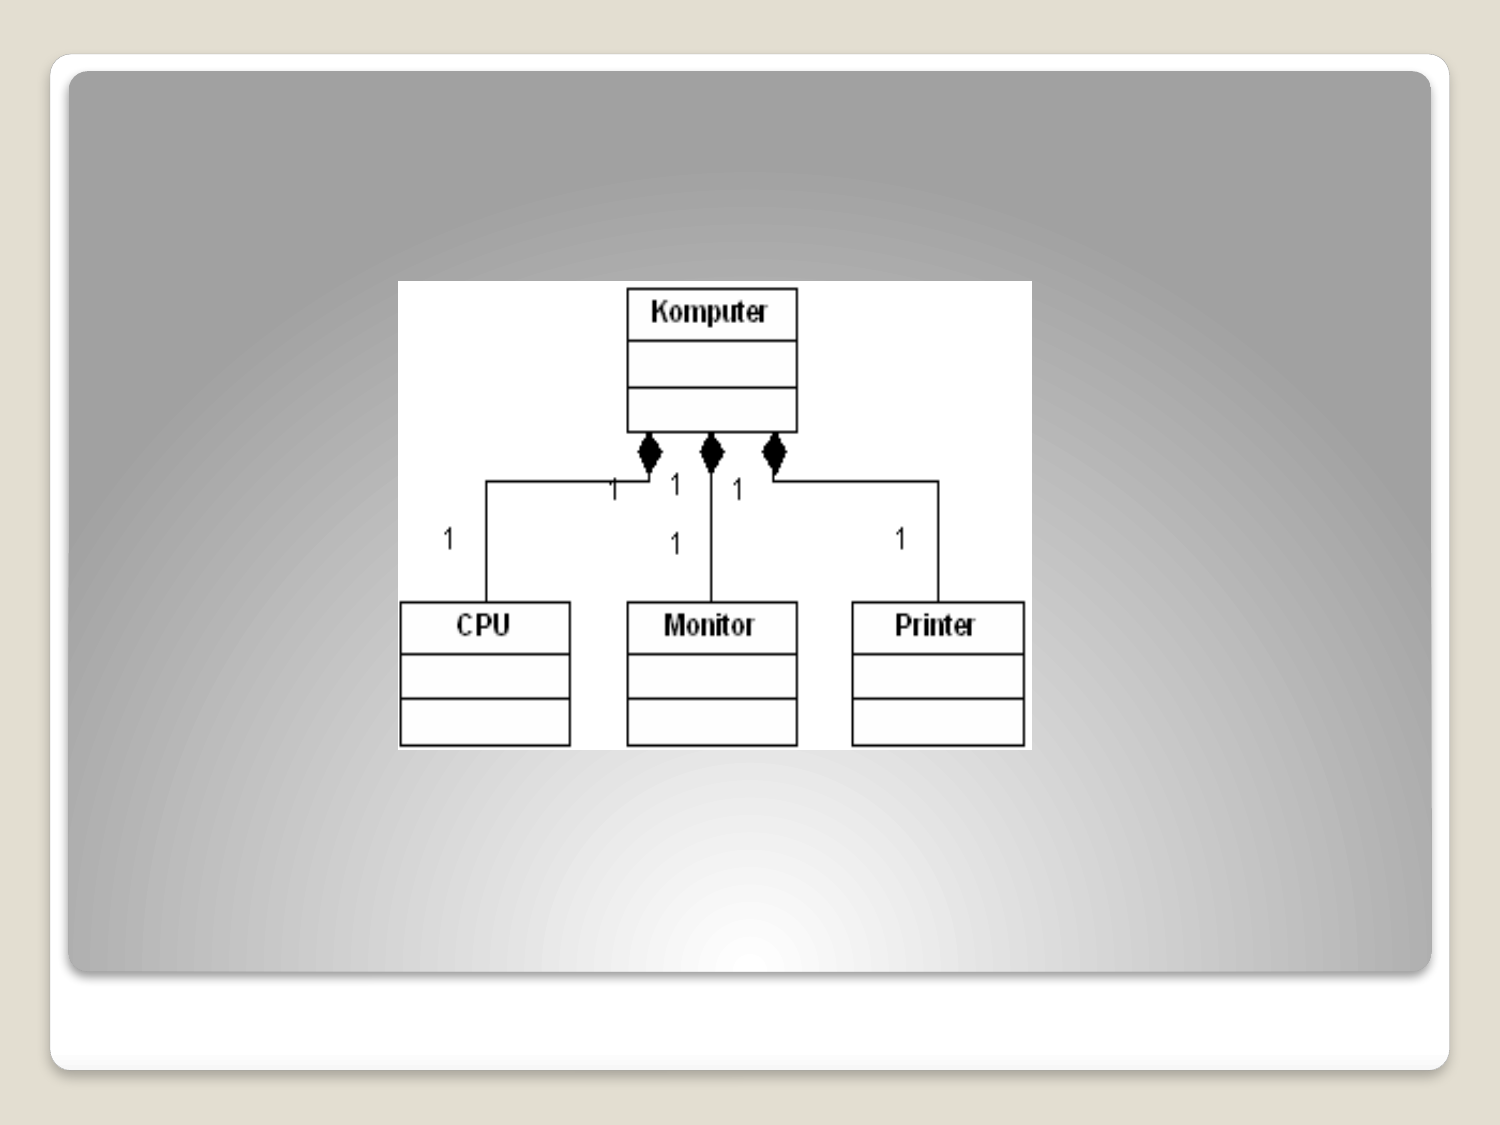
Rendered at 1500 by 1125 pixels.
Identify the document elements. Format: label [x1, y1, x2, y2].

picture [398, 280, 1032, 751]
